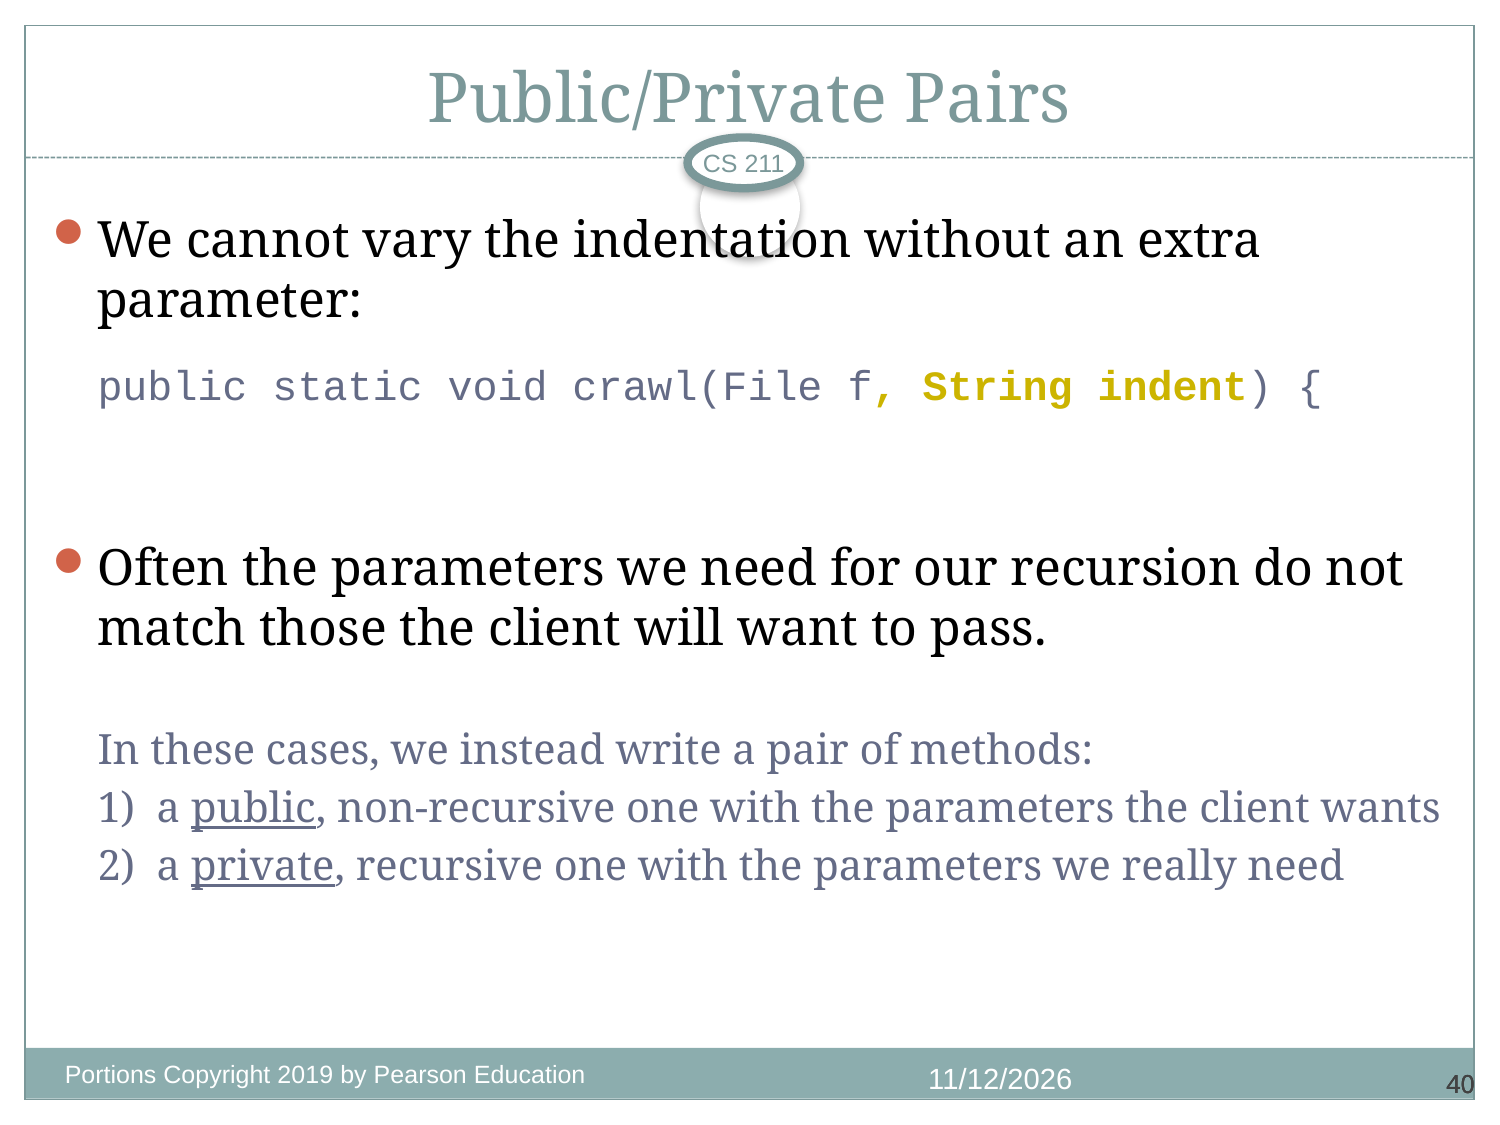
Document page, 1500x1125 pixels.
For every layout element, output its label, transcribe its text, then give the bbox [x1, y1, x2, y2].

footer Portions Copyright 2019 by Pearson Education [50, 1051, 663, 1112]
slide_number CS 211 [675, 137, 813, 188]
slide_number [837, 1052, 1088, 1113]
title Public/Private Pairs [49, 37, 1450, 144]
list We cannot vary the indentation without an extra parameter: public static void crawl(File f, String indent) { Often the parameters we need for our recursion do not match those the client will want to pass. In these cases, we instead write a pair of methods: 1) a public, non-recursive one with the parameters the client wants 2) a private, recursive one with the parameters we really need [37, 200, 1463, 1038]
